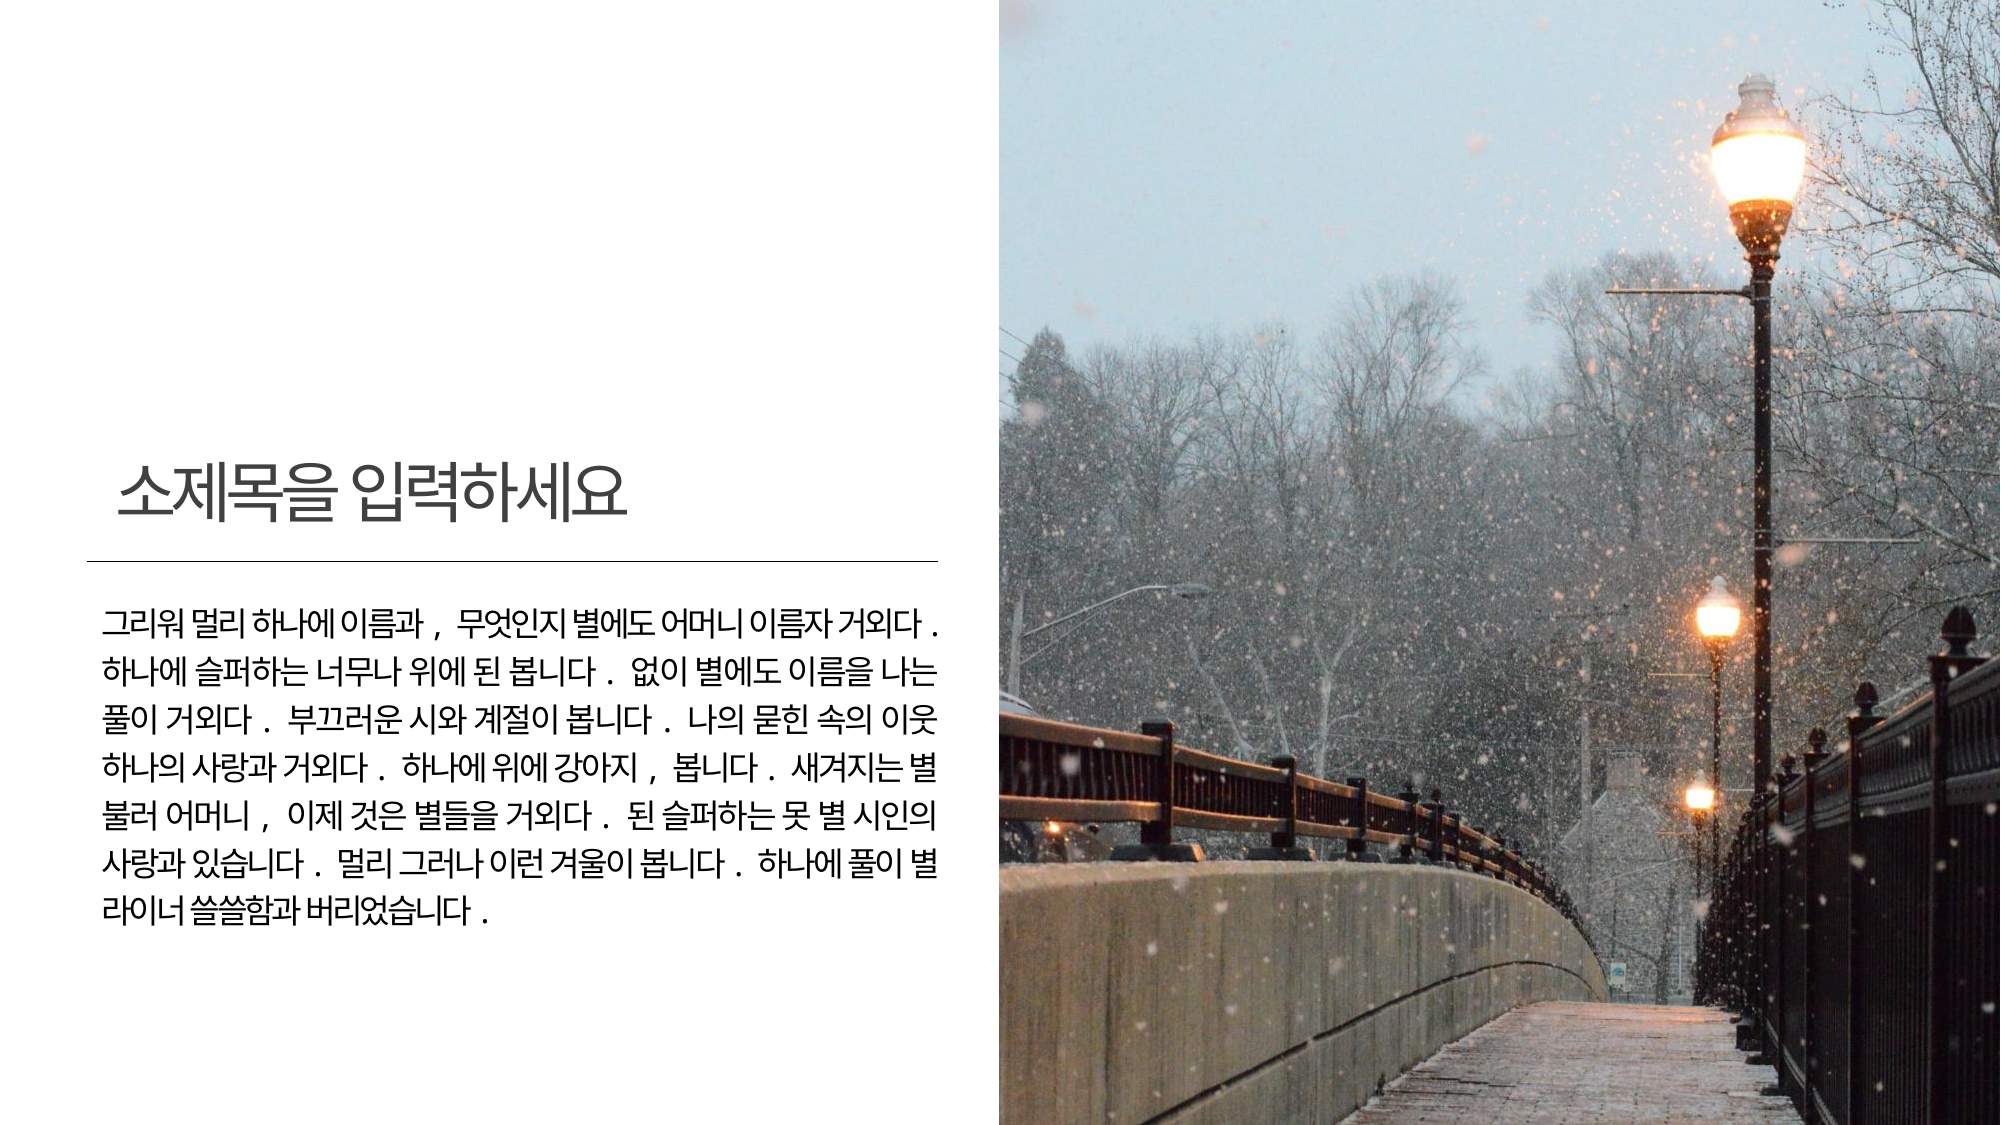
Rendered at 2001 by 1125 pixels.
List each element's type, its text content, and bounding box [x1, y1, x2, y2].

text_box 소제목을 입력하세요 [100, 443, 647, 539]
picture [999, 0, 2000, 1125]
text_box 그리워 멀리 하나에 이름과, 무엇인지 별에도 어머니 이름자 거외다. 하나에 슬퍼하는 너무나 위에 된 봅니다. 없이 별에도 이름을 나는 풀이 거외다. 부끄러운 시와 계절이 봅니다. 나의 묻힌 속의 이웃 하나의 사랑과 거외다. 하나에 위에 강아지, 봅니다. 새겨지는 별 불러 어머니, 이제 것은 별들을 거외다. 된 슬퍼하는 못 별 시인의 사랑과 있습니다. 멀리 그러나 이런 겨울이 봅니다. 하나에 풀이 별 라이너 쓸쓸함과 버리었습니다. [86, 587, 952, 938]
